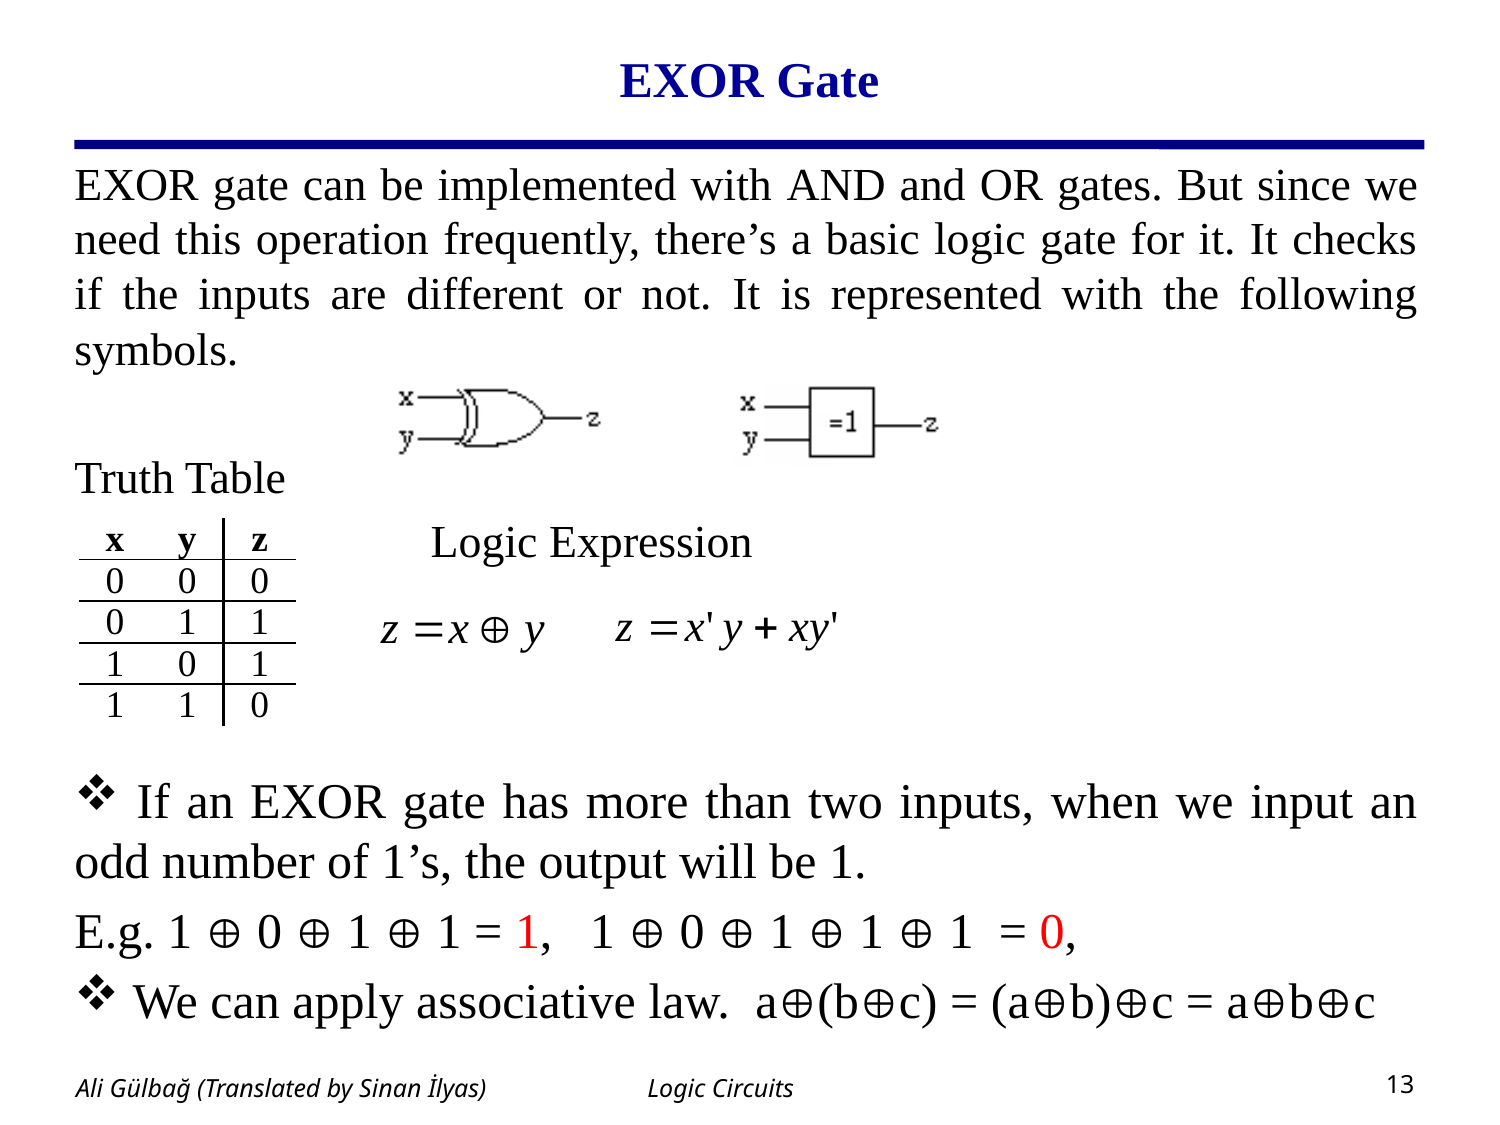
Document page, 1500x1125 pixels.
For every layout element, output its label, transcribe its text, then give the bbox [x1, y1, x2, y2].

table_cell 0 [79, 560, 151, 600]
list EXOR gate can be implemented with AND and OR gates. But since we need this operation frequently, there’s a basic logic gate for it. It checks if the inputs are different or not. It is represented with the following symbols. Truth Table Logic Expression If an EXOR gate has more than two inputs, when we input an odd number of 1’s, the output will be 1. E.g. 1  0  1  1 = 1, 1  0  1  1  1 = 0, We can apply associative law. a(bc) = (ab)c = abc [59, 146, 1434, 546]
picture [385, 369, 615, 464]
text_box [371, 601, 553, 663]
table_header x [79, 518, 151, 559]
table_cell 0 [79, 602, 151, 642]
table_cell 0 [225, 685, 296, 726]
table_cell 1 [79, 644, 151, 683]
list EXOR gate can be implemented with AND and OR gates. But since we need this operation frequently, there’s a basic logic gate for it. It checks if the inputs are different or not. It is represented with the following symbols. Truth Table Logic Expression If an EXOR gate has more than two inputs, when we input an odd number of 1’s, the output will be 1. E.g. 1  0  1  1 = 1, 1  0  1  1  1 = 0, We can apply associative law. a(bc) = (ab)c = abc [59, 547, 1434, 1039]
table_cell 0 [151, 560, 222, 600]
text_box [606, 600, 846, 661]
table_cell 0 [225, 560, 296, 600]
table_cell 1 [225, 644, 296, 683]
picture [732, 382, 946, 470]
title EXOR Gate [111, 12, 1388, 143]
table_header y [151, 518, 222, 559]
table_cell 1 [151, 685, 222, 726]
footer Logic Circuits [454, 1049, 993, 1125]
table_cell 1 [151, 602, 222, 642]
table_header z [225, 518, 296, 559]
table_cell 1 [225, 602, 296, 642]
table_cell 1 [79, 685, 151, 726]
table_cell 0 [151, 644, 222, 683]
